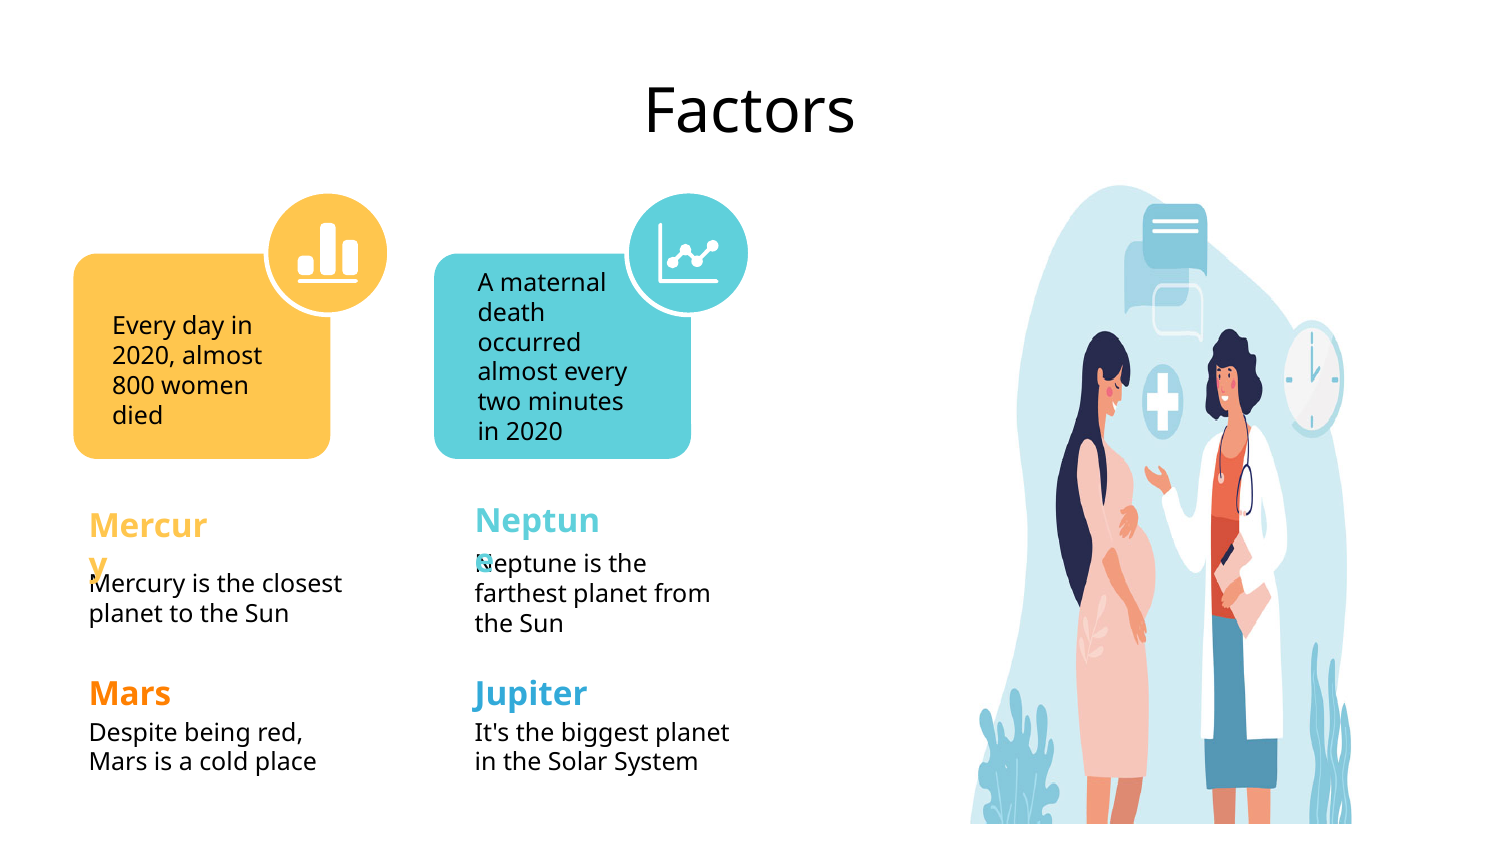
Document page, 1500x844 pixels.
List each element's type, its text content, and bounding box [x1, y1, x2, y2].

text_box Despite being red, Mars is a cold place [73, 715, 361, 777]
picture [826, 177, 1500, 824]
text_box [658, 222, 719, 284]
text_box Mars [73, 669, 232, 716]
title Factors [75, 67, 1425, 147]
text_box [73, 253, 331, 459]
text_box It's the biggest planet in the Solar System [459, 715, 752, 777]
text_box [626, 191, 751, 315]
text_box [297, 222, 359, 284]
text_box Mercury [73, 520, 232, 567]
text_box A maternal death occurred almost every two minutes in 2020 [462, 294, 663, 418]
text_box Every day in 2020, almost 800 women died [97, 294, 308, 445]
text_box [434, 253, 692, 459]
text_box Jupiter [459, 669, 618, 716]
text_box Mercury is the closest planet to the Sun [73, 566, 361, 628]
text_box Neptune [459, 515, 618, 562]
text_box Neptune is the farthest planet from the Sun [459, 561, 747, 624]
text_box [265, 191, 390, 315]
